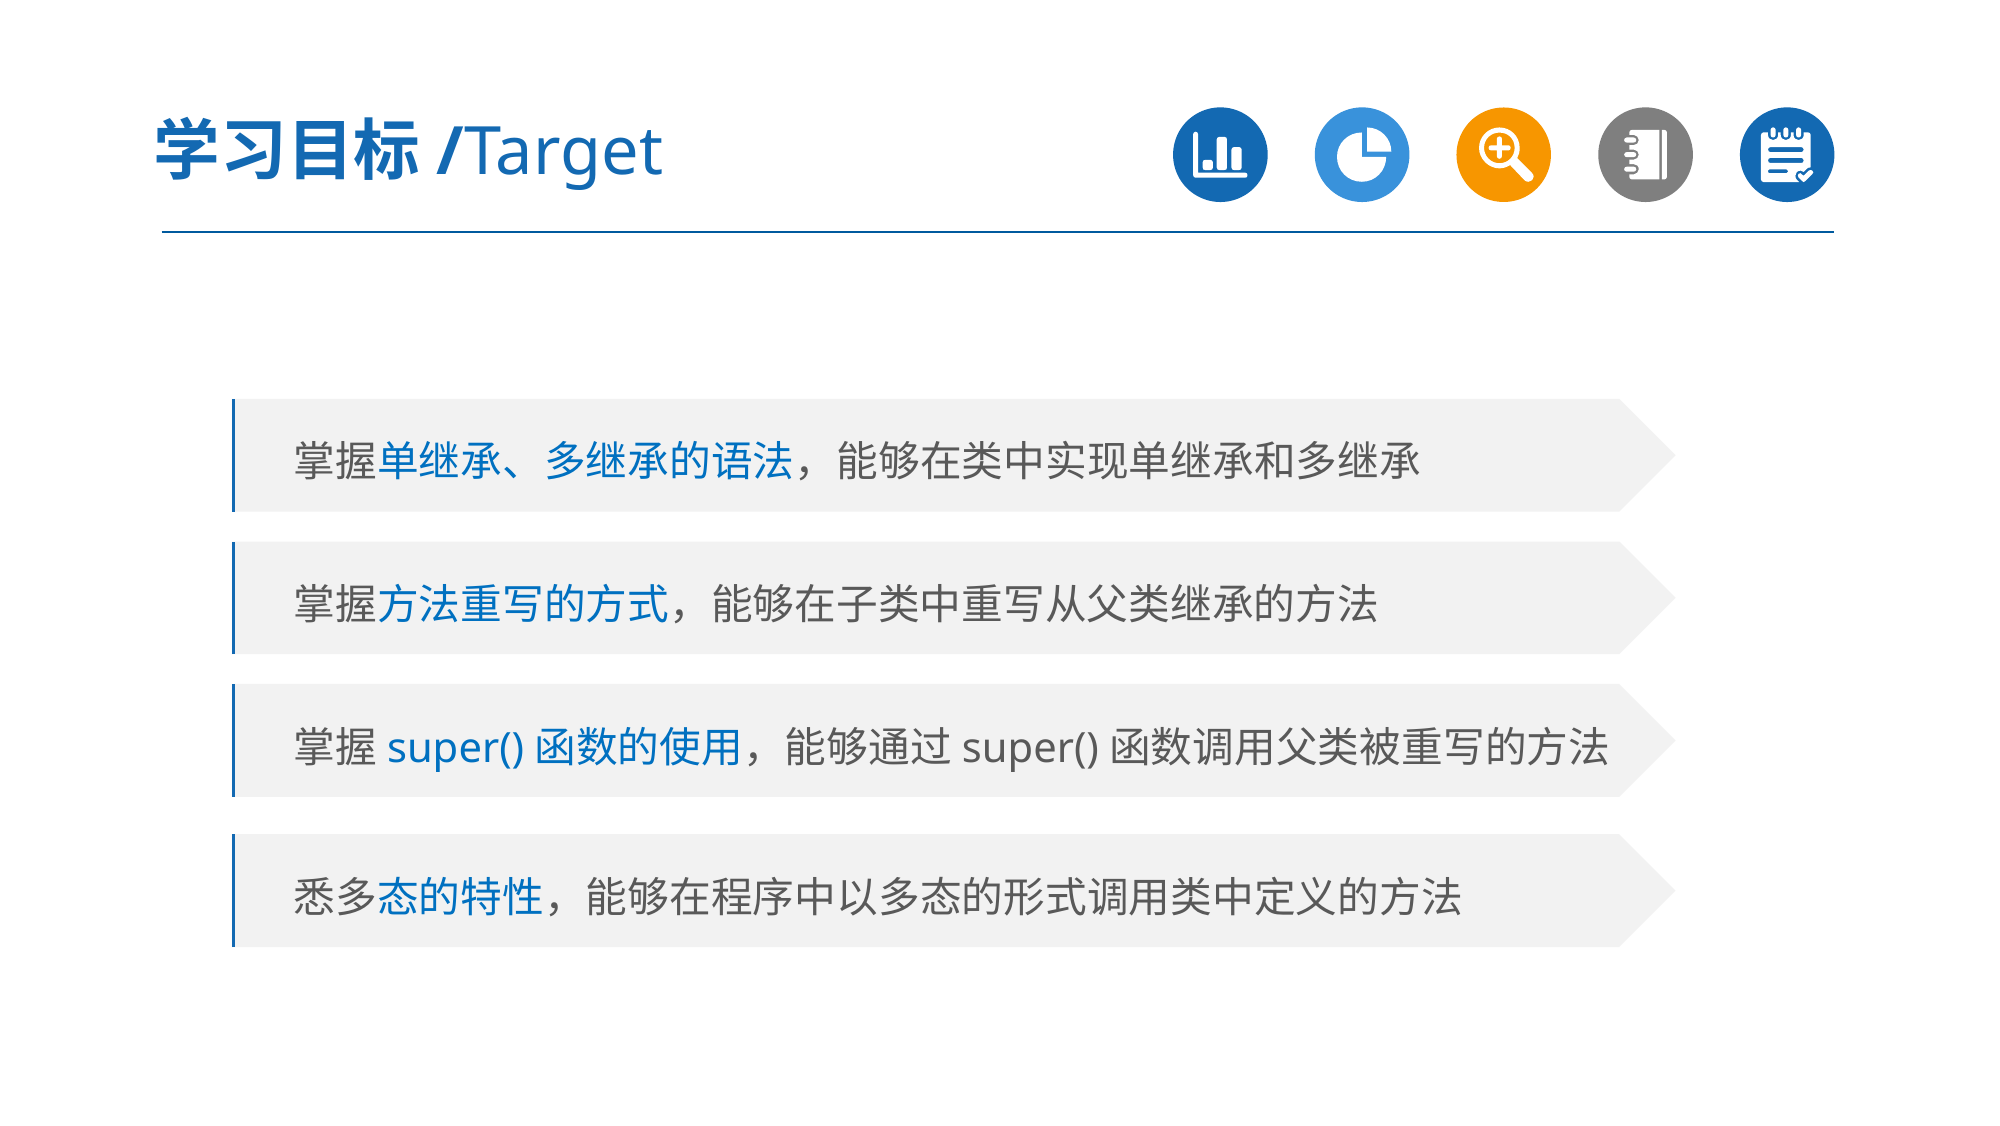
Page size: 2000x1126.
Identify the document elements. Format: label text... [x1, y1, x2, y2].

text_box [231, 398, 1676, 512]
text_box 学习目标/Target [133, 93, 918, 203]
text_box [231, 833, 1676, 948]
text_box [231, 683, 1676, 798]
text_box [231, 541, 1676, 655]
